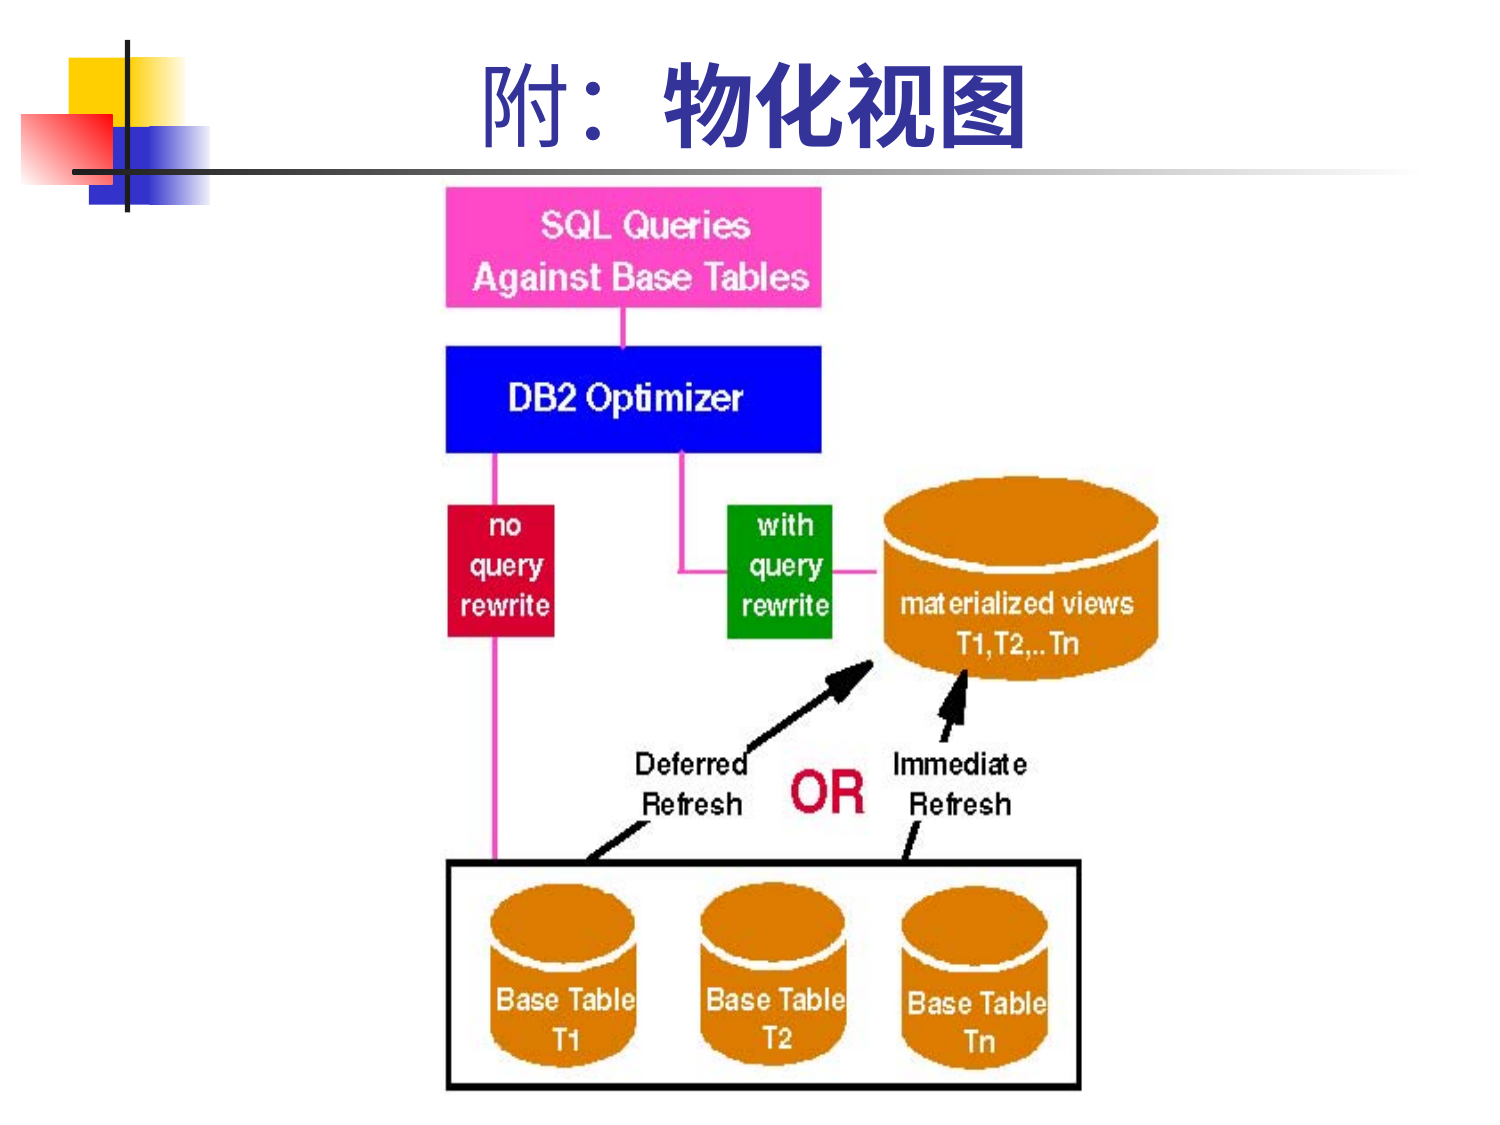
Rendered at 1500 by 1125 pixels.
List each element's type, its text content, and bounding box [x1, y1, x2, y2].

title 附：物化视图 [57, 27, 1451, 167]
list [433, 175, 1173, 1102]
